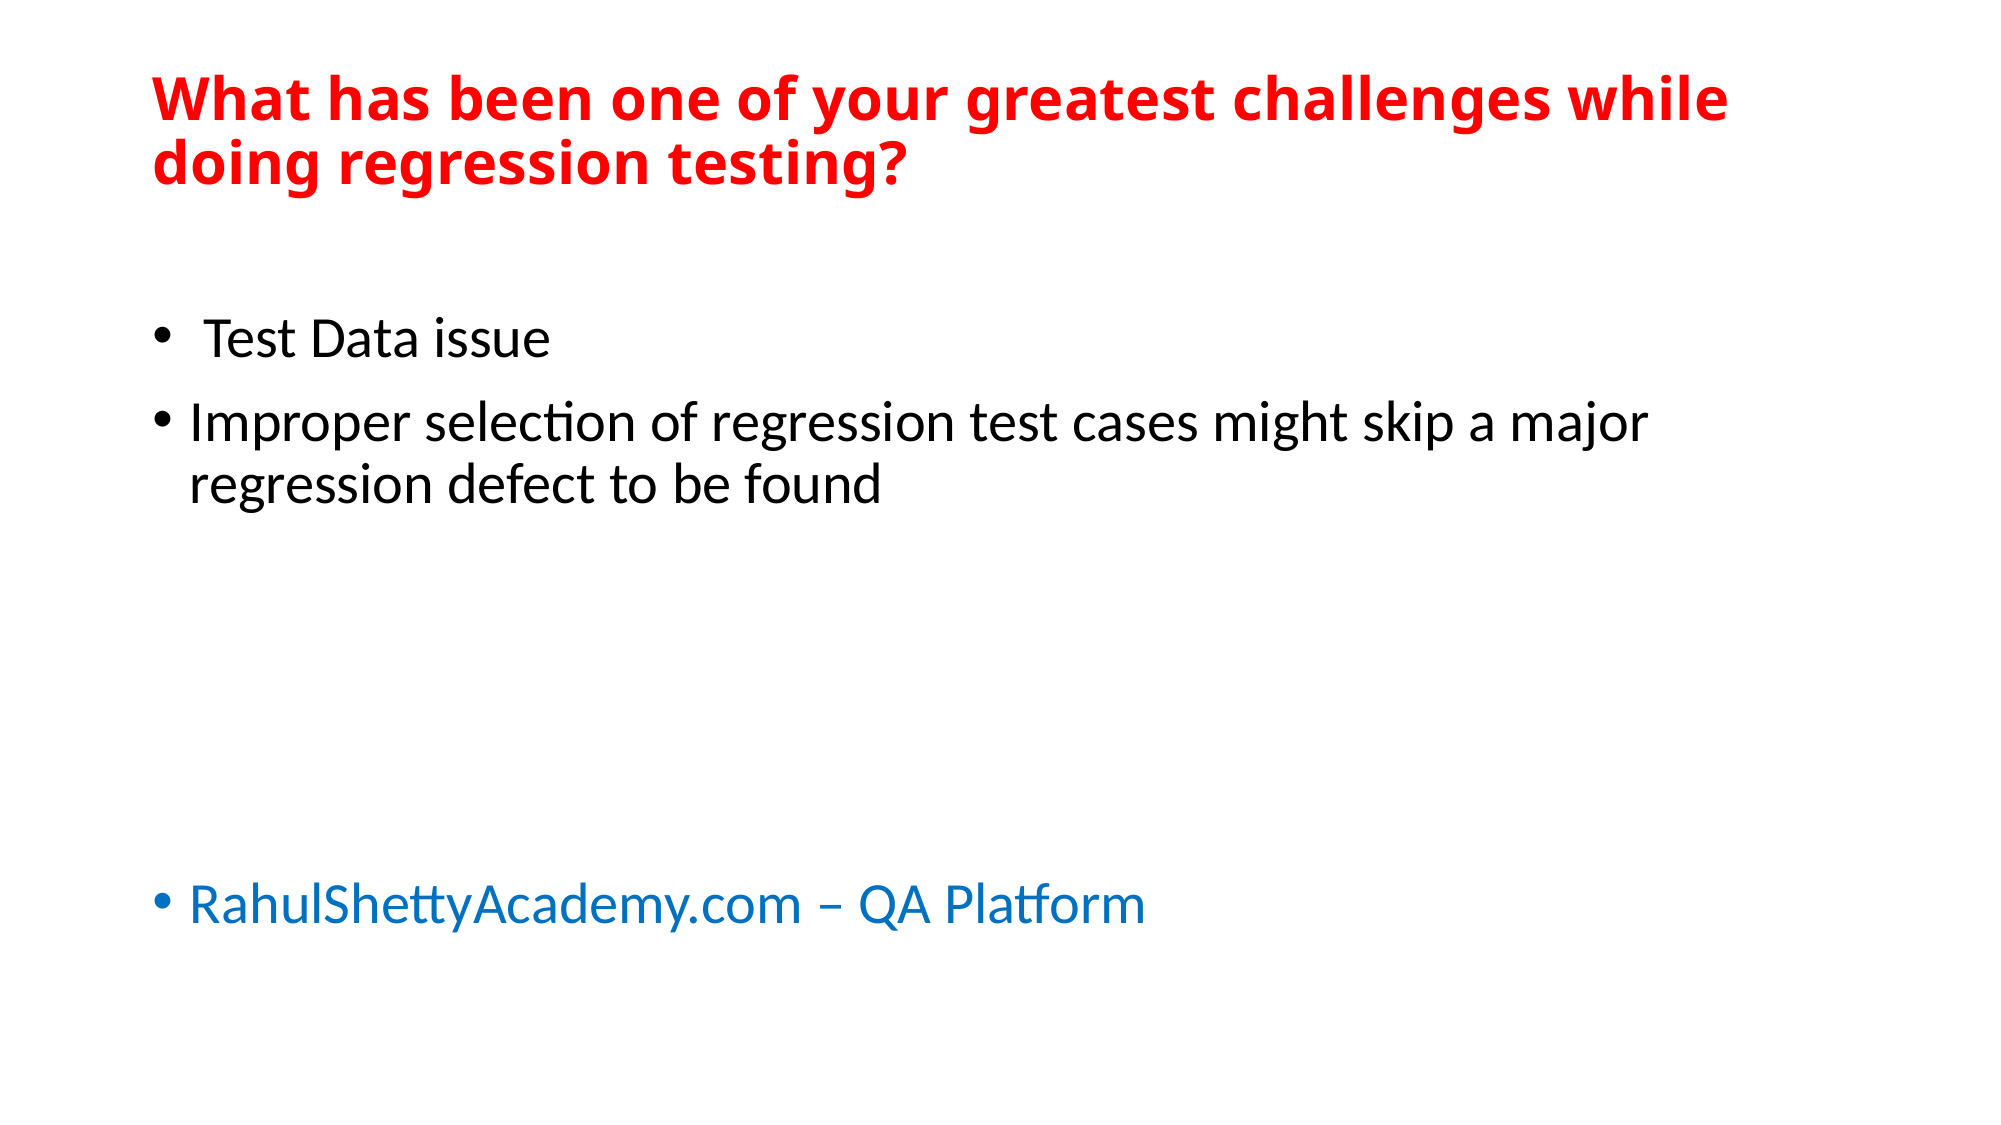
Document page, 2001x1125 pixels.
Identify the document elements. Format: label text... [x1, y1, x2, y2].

list Test Data issue Improper selection of regression test cases might skip a major regression defect to be found RahulShettyAcademy.com – QA Platform [137, 299, 1863, 1014]
title What has been one of your greatest challenges while doing regression testing? [137, 59, 1863, 278]
